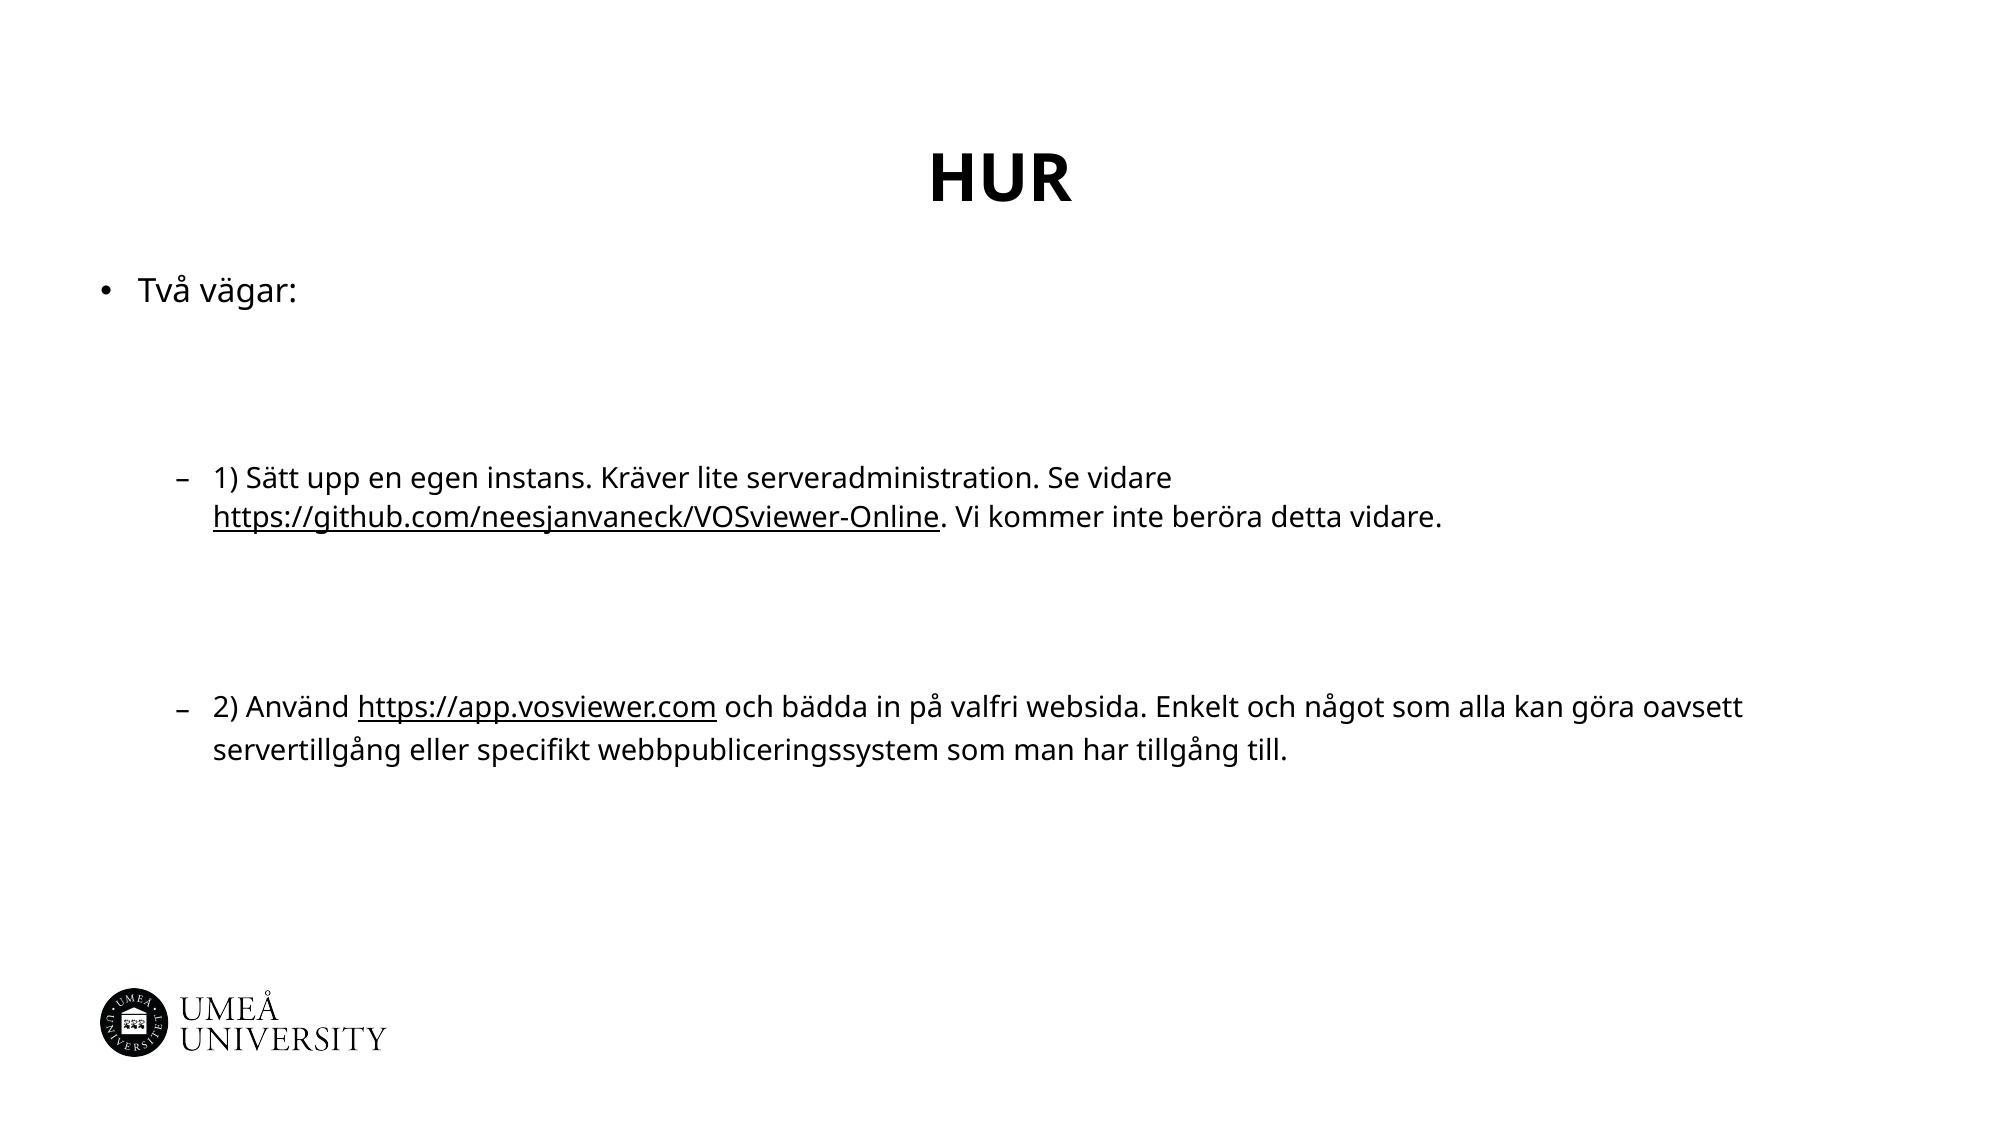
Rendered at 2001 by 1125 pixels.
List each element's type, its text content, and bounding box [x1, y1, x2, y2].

picture [100, 988, 387, 1057]
list Två vägar: 1) Sätt upp en egen instans. Kräver lite serveradministration. Se vidare https://github.com/neesjanvaneck/VOSviewer-Online. Vi kommer inte beröra detta vidare. 2) Använd https://app.vosviewer.com och bädda in på valfri websida. Enkelt och något som alla kan göra oavsett servertillgång eller specifikt webbpubliceringssystem som man har tillgång till. [100, 265, 1884, 928]
title HUR [100, 44, 1900, 216]
